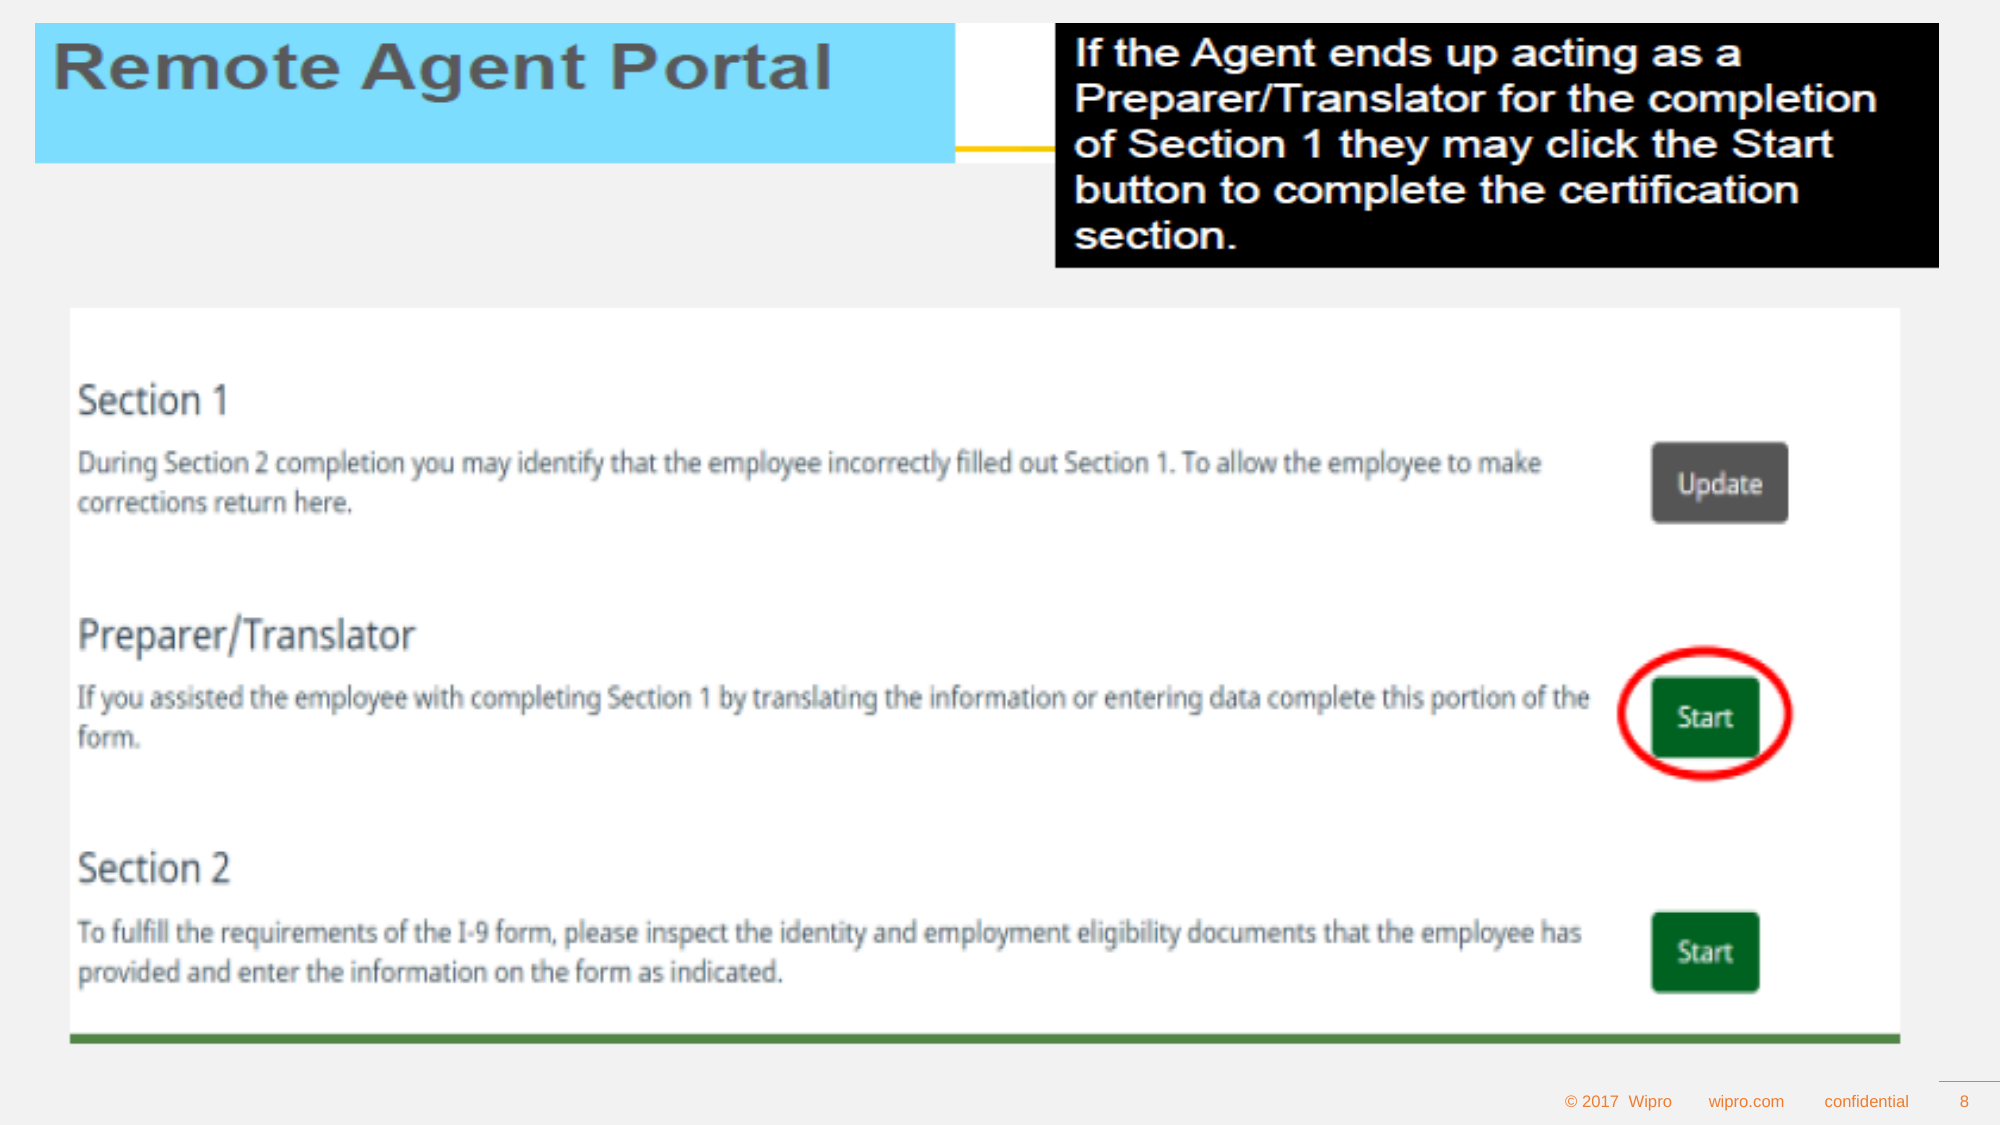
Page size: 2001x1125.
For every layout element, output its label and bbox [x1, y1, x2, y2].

picture [35, 23, 1939, 1086]
